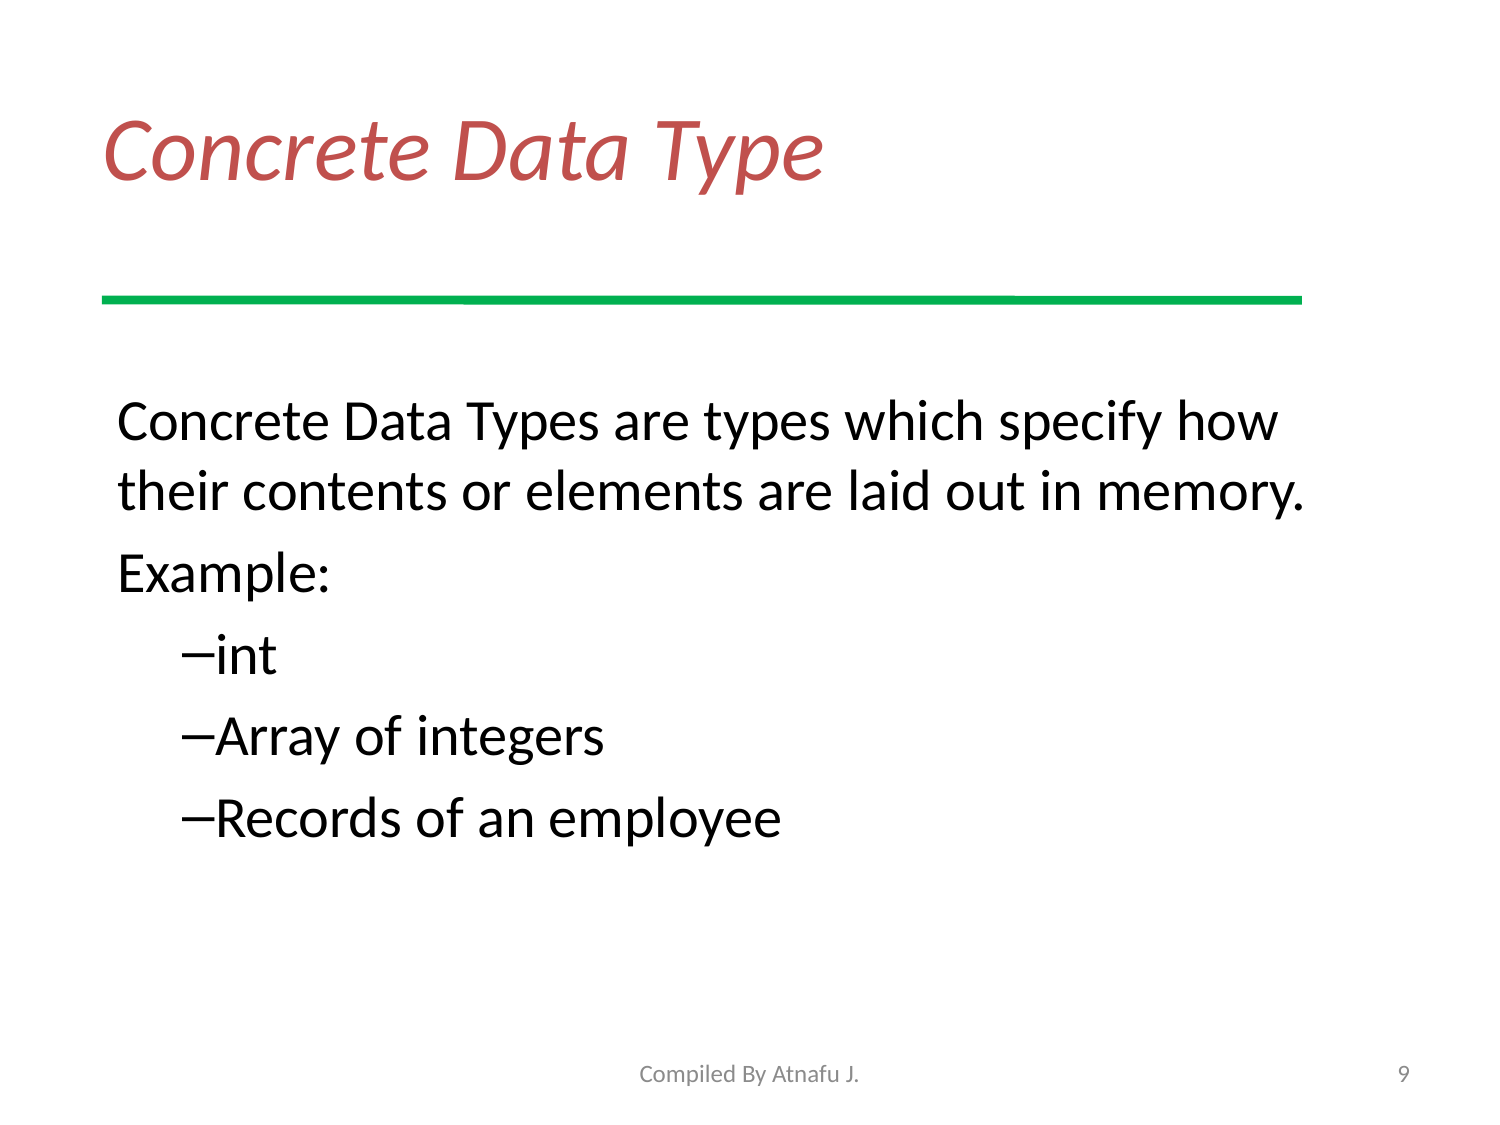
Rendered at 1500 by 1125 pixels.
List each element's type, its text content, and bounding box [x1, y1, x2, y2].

footer Compiled By Atnafu J. [512, 1042, 988, 1103]
slide_number 9 [1074, 1042, 1425, 1103]
title Concrete Data Type [87, 50, 1438, 238]
list Concrete Data Types are types which specify how their contents or elements are laid out in memory. Example: int Array of integers Records of an employee [101, 375, 1377, 1050]
